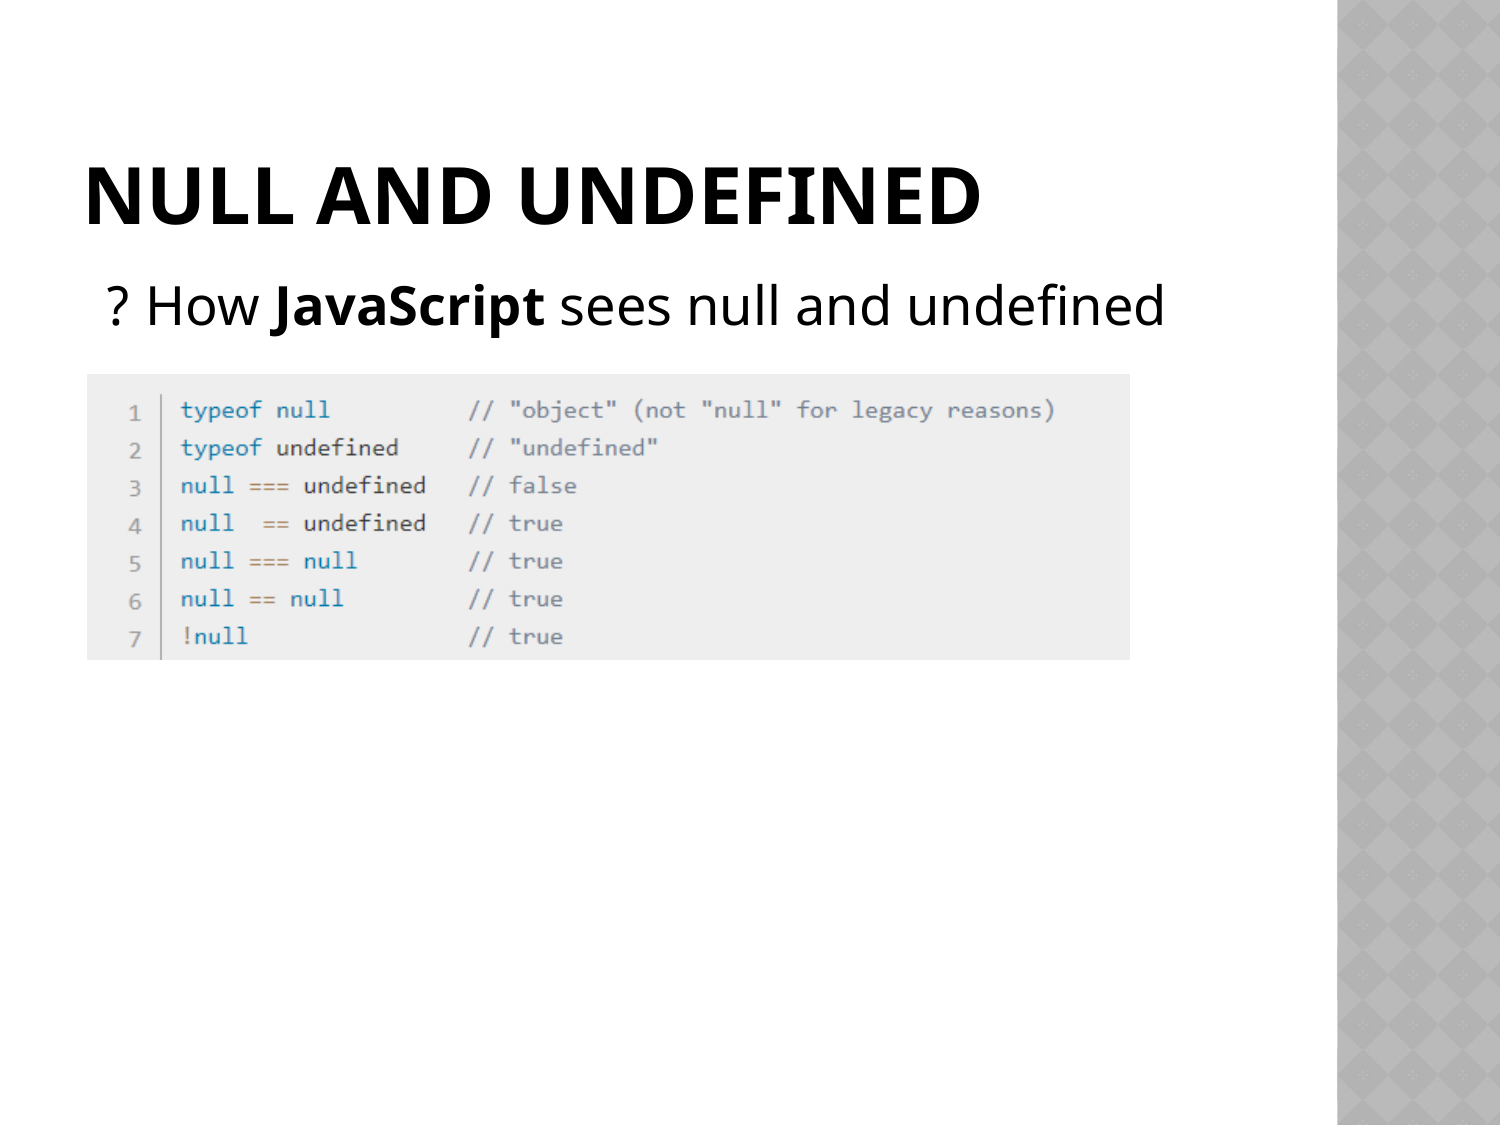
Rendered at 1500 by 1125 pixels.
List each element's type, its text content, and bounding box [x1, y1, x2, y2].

title Null and undefined [75, 52, 1263, 240]
picture [87, 374, 1131, 660]
list How JavaScript sees null and undefined ? [75, 264, 1263, 1059]
